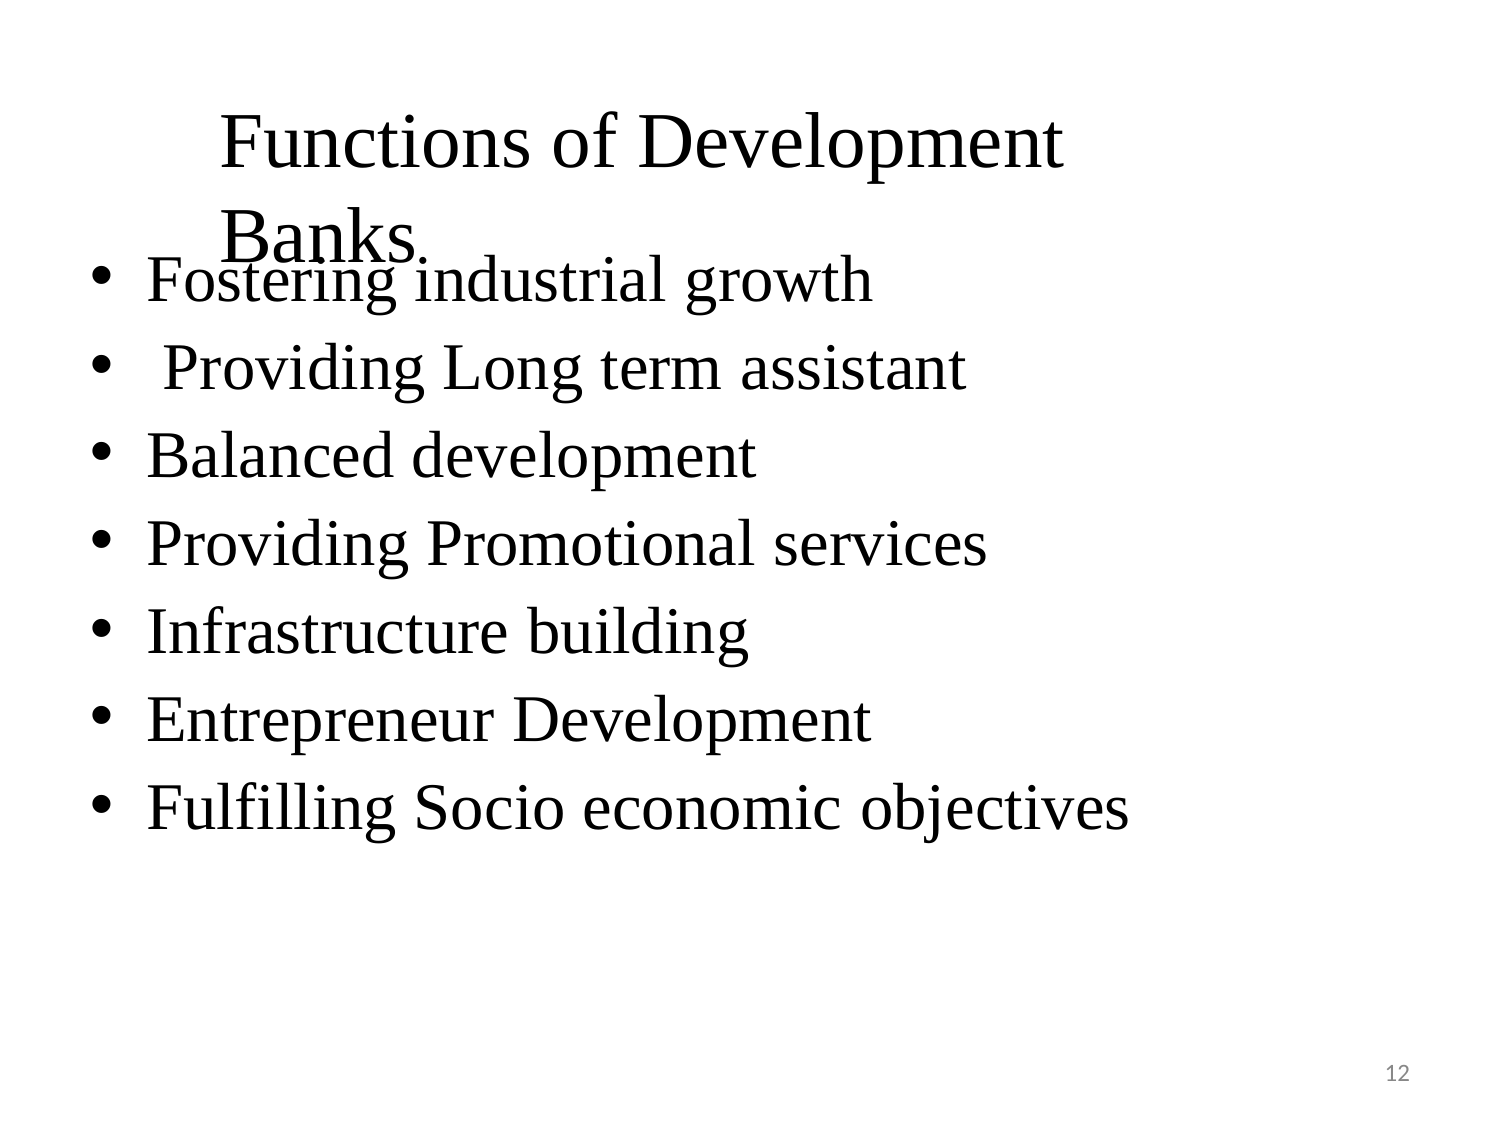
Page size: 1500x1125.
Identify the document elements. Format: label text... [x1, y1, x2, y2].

text_box 12 [1382, 1054, 1413, 1087]
text_box Fostering industrial growth Providing Long term assistant Balanced development Providing Promotional services Infrastructure building Entrepreneur Development Fulfilling Socio economic objectives [87, 224, 1132, 843]
title Functions of Development Banks [217, 86, 1283, 279]
